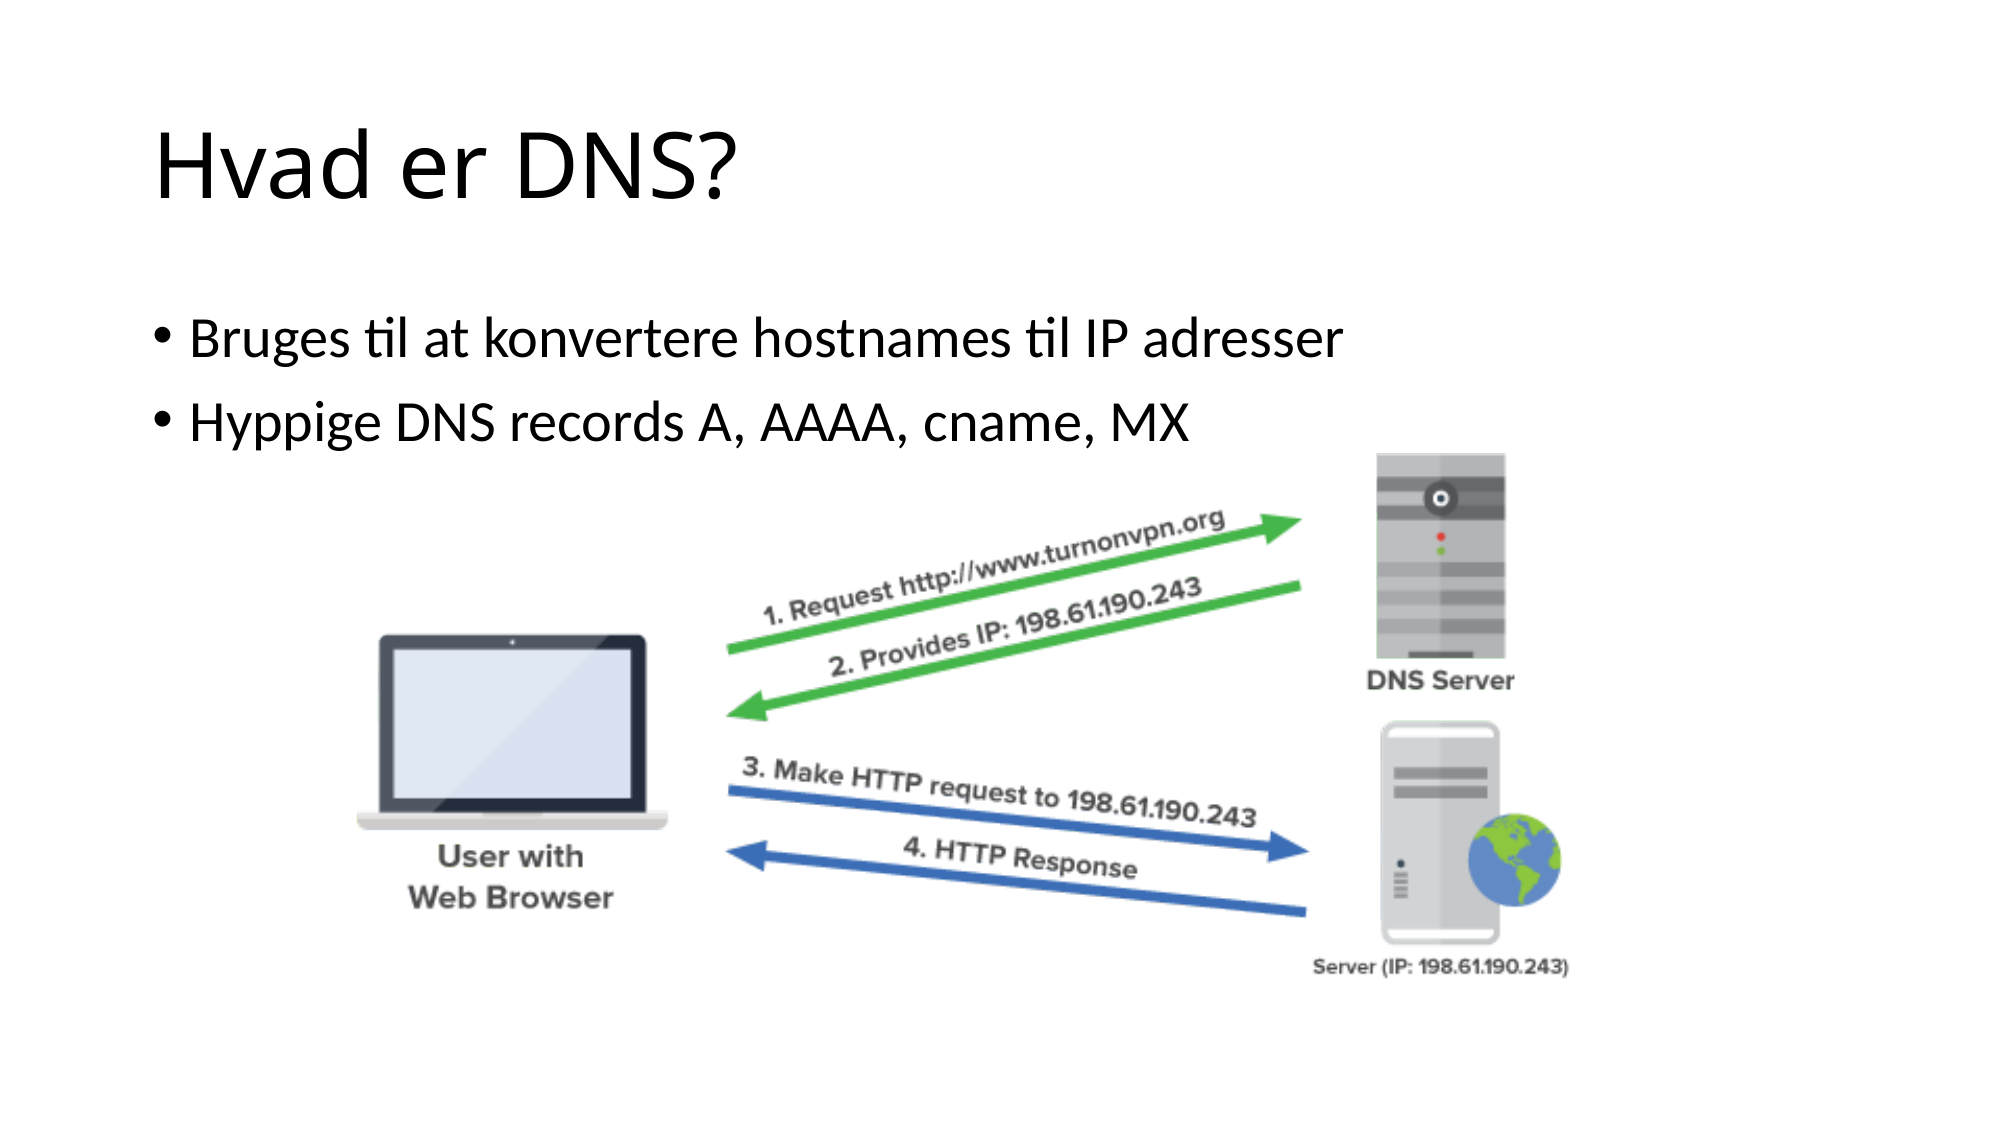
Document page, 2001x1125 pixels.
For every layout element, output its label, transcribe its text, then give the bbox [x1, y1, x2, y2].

title Hvad er DNS? [137, 59, 1863, 278]
list Bruges til at konvertere hostnames til IP adresser Hyppige DNS records A, AAAA, cname, MX [137, 299, 1863, 1014]
picture [337, 429, 1588, 1014]
